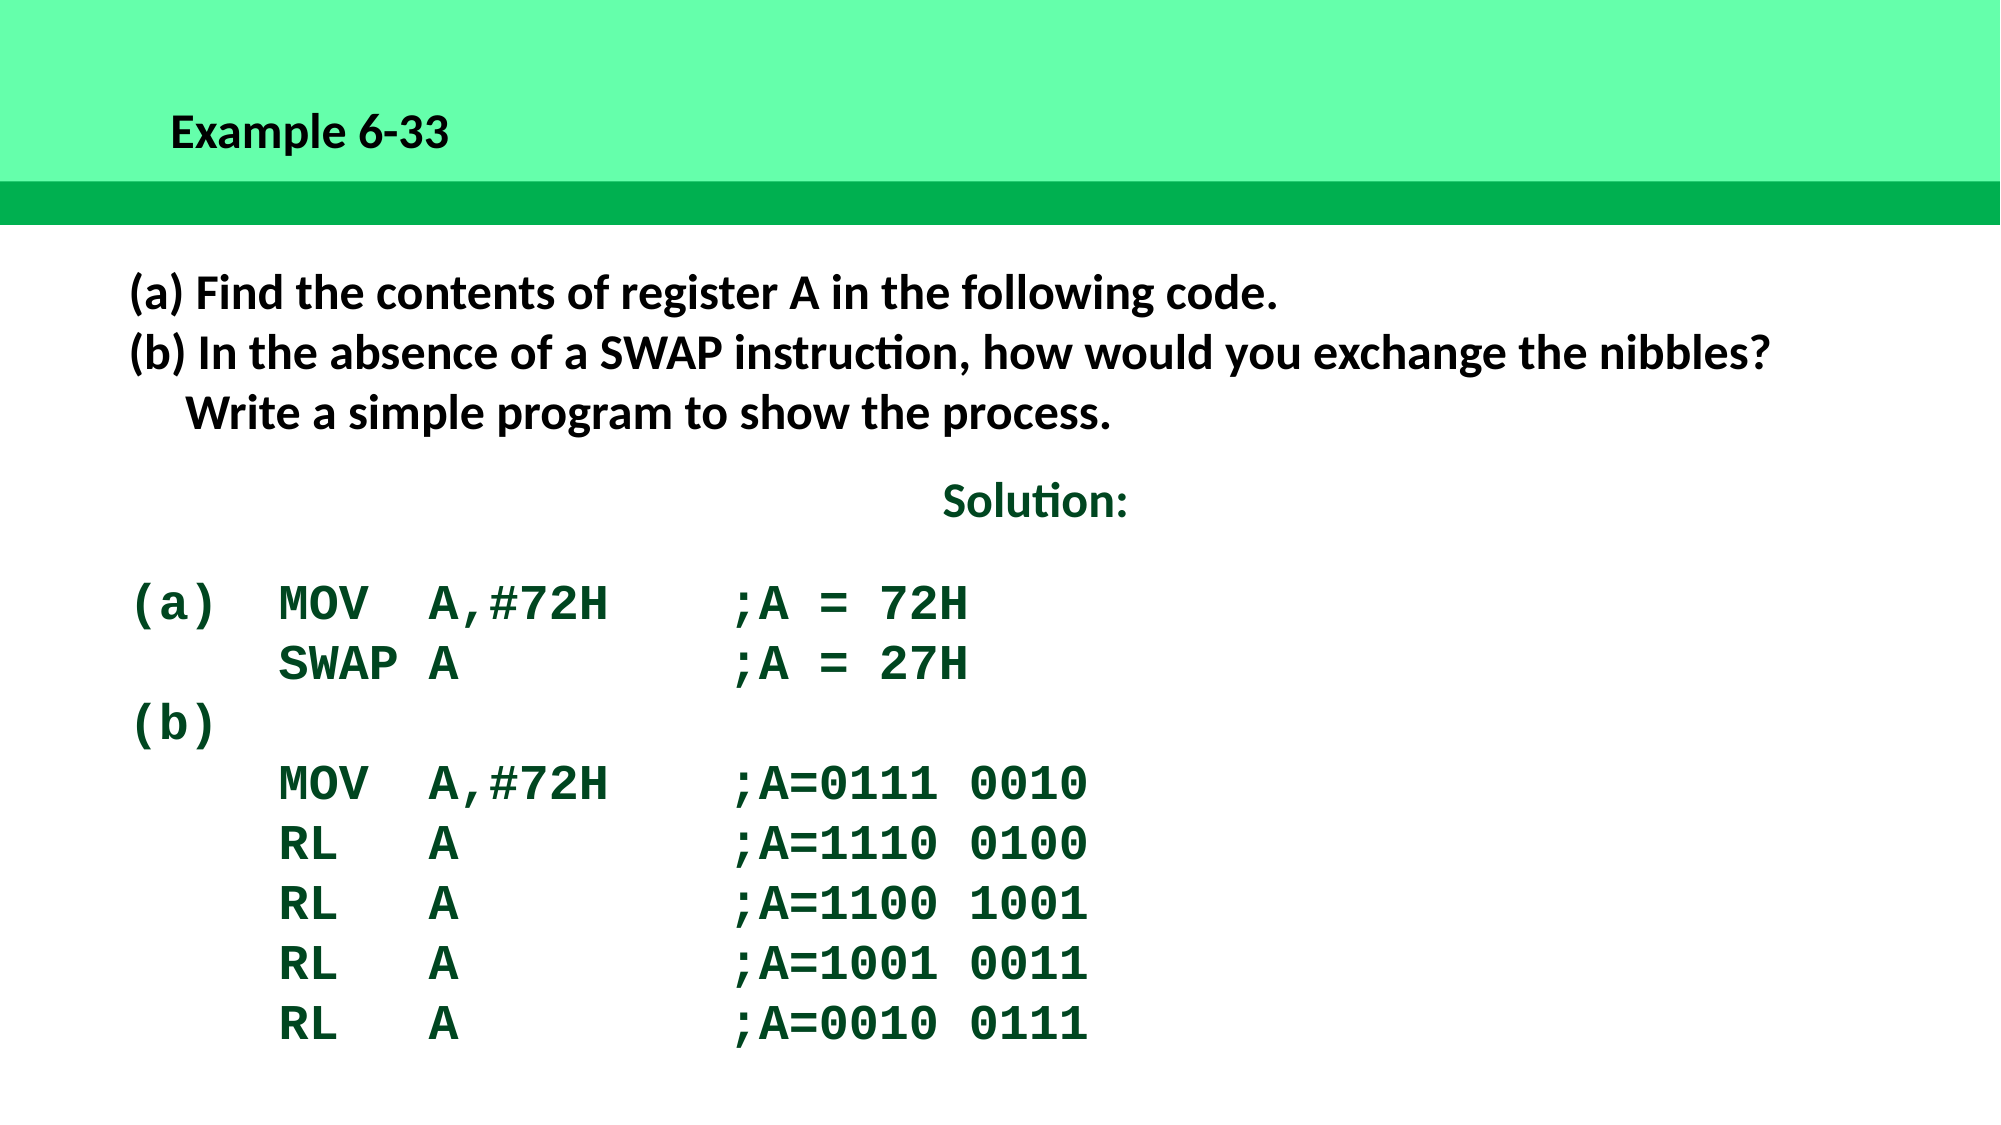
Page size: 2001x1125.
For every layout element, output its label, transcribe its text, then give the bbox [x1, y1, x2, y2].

text_box [0, 182, 2000, 226]
text_box [0, 0, 2000, 182]
text_box Solution: [35, 460, 2000, 536]
text_box Example 6-33 [155, 90, 1845, 166]
text_box (a) Find the contents of register A in the following code. (b) In the absence of a SWAP instruction, how would you exchange the nibbles? Write a simple program to show the process. [113, 252, 1886, 460]
text_box (a) MOV A,#72H ;A = 72H SWAP A ;A = 27H (b) MOV A,#72H ;A=0111 0010 RL A ;A=1110 0100 RL A ;A=1100 1001 RL A ;A=1001 0011 RL A ;A=0010 0111 [113, 562, 1958, 1058]
